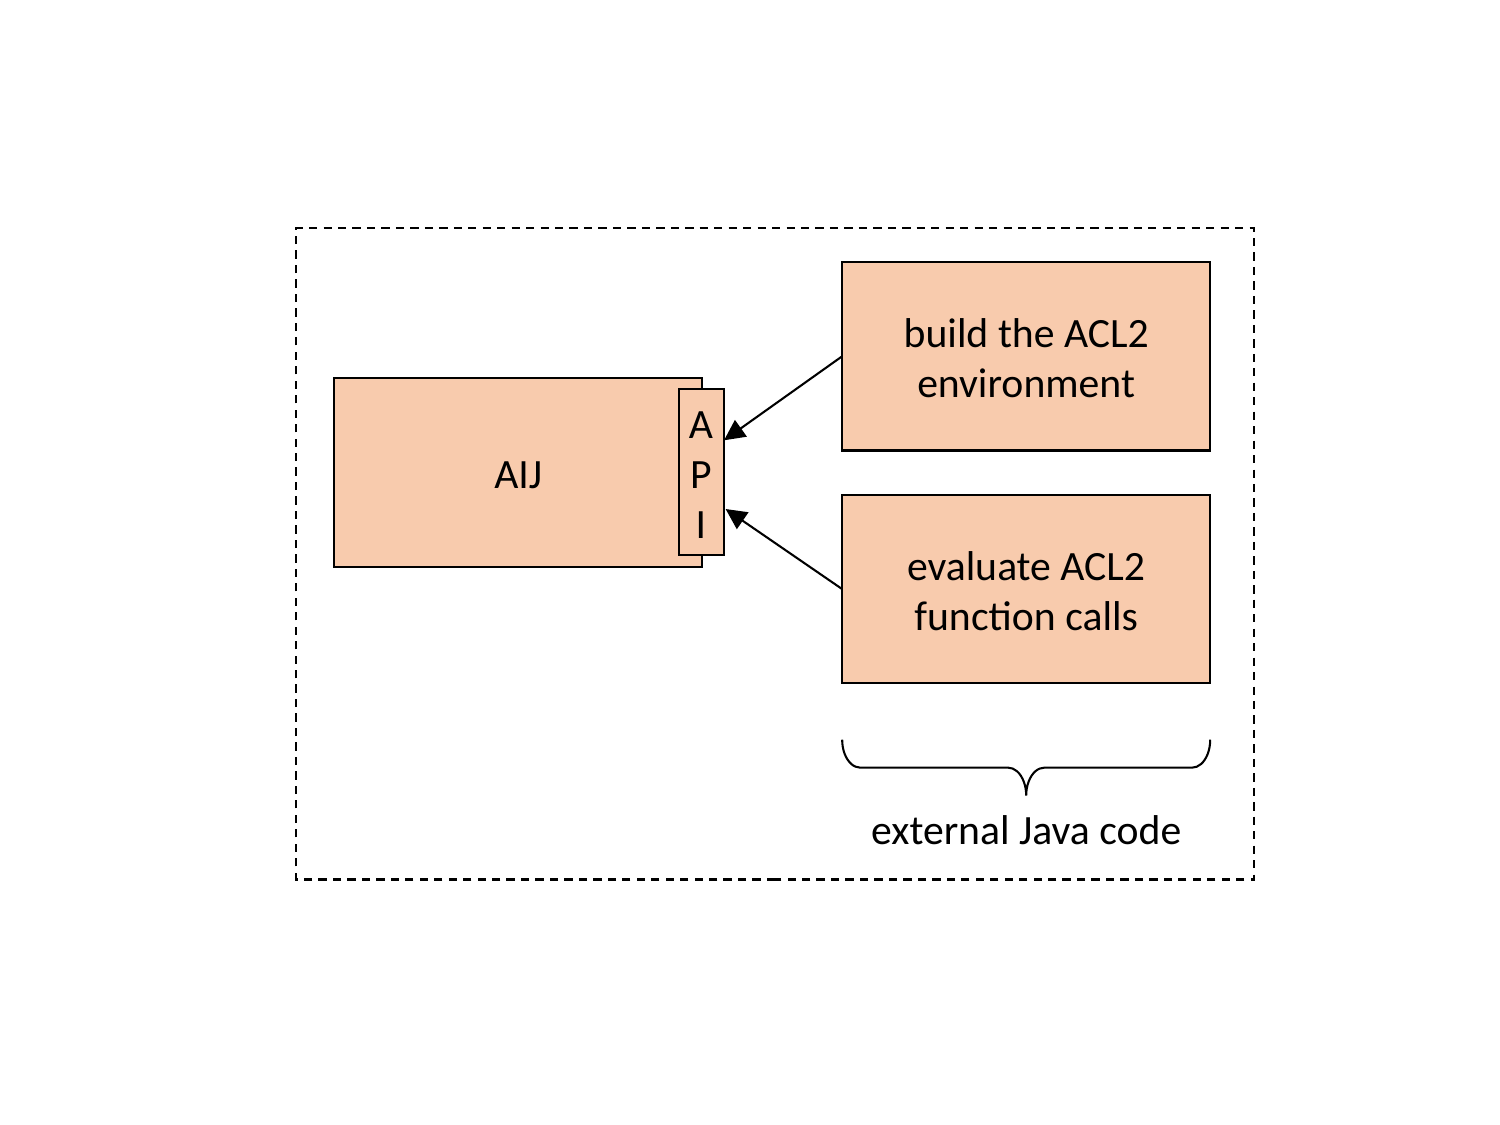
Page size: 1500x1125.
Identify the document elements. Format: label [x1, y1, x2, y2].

text_box [725, 508, 843, 590]
text_box [724, 356, 843, 441]
text_box [295, 227, 1255, 881]
text_box [334, 378, 729, 567]
